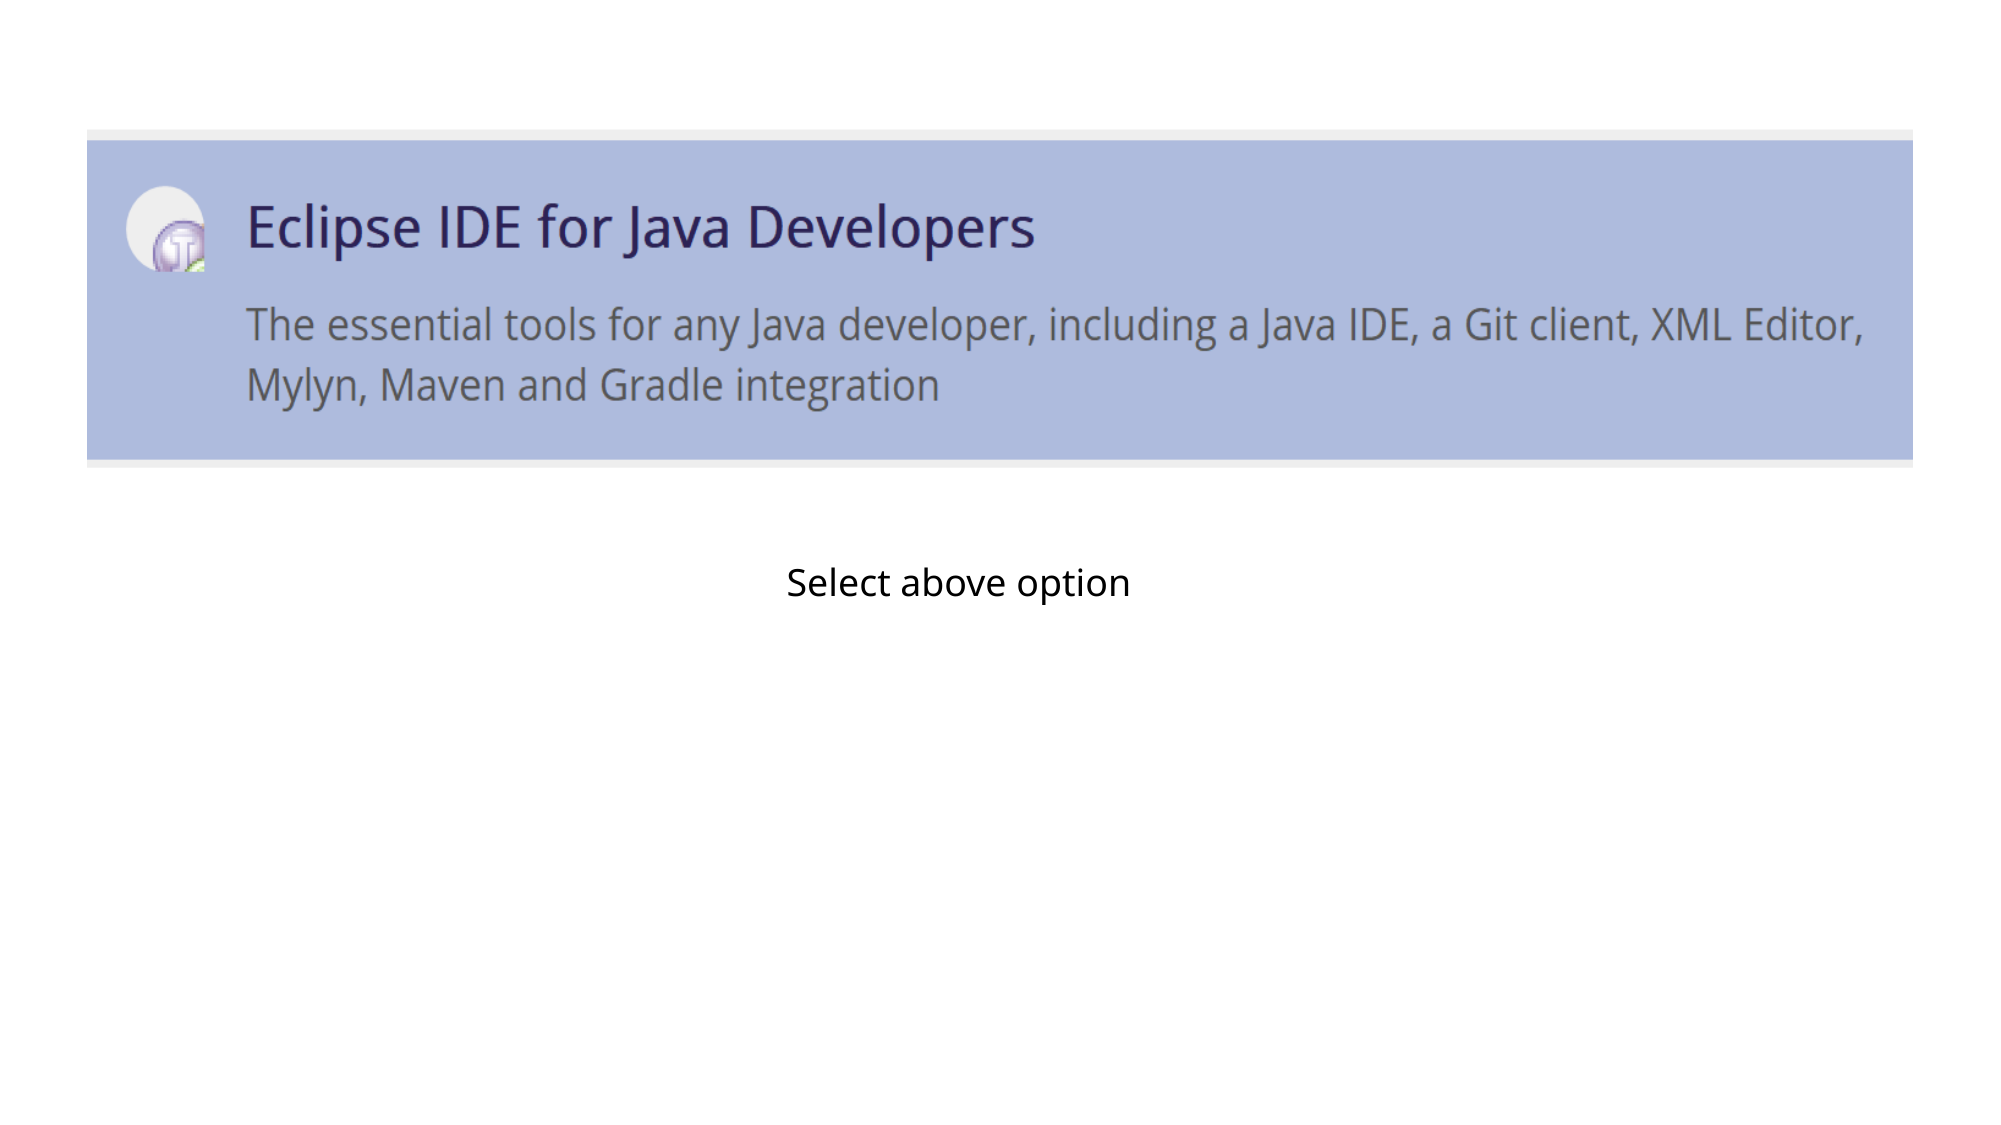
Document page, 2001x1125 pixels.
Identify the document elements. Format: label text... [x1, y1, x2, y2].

text_box Select above option [771, 551, 1157, 612]
picture [87, 123, 1913, 480]
